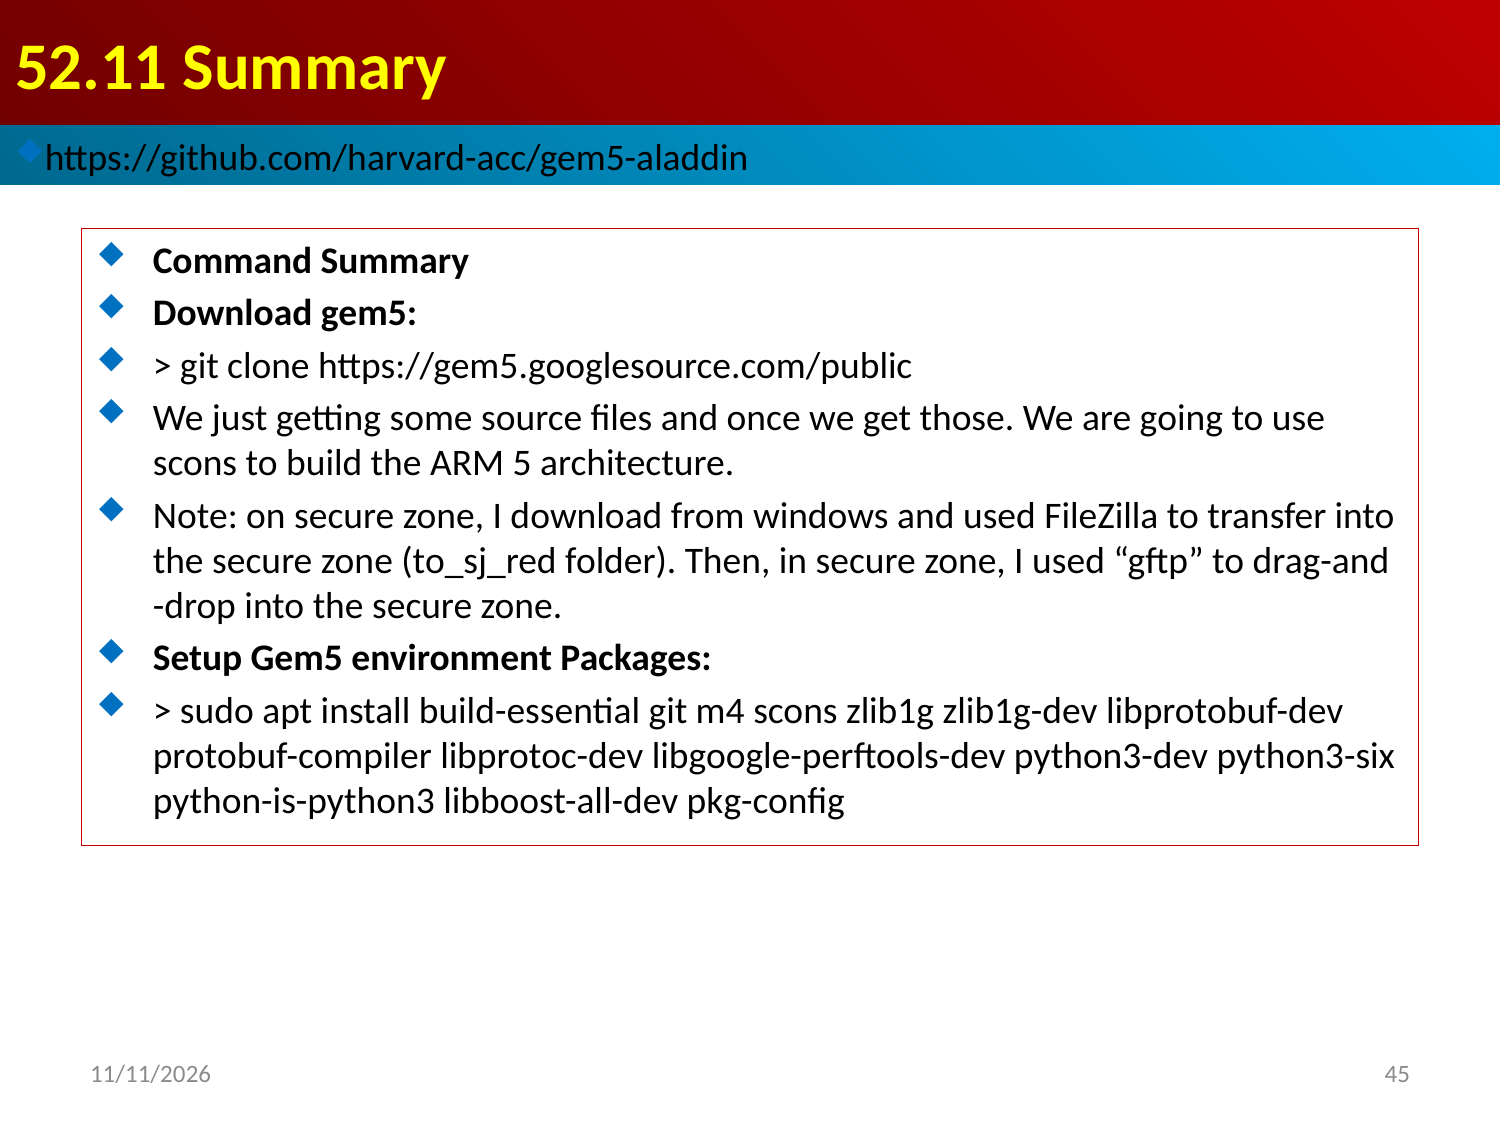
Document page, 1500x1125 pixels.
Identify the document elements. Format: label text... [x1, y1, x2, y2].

title 52.11 Summary [0, 0, 1500, 125]
slide_number 45 [1074, 1042, 1425, 1103]
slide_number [75, 1042, 425, 1103]
text_box https://github.com/harvard-acc/gem5-aladdin [0, 125, 1500, 185]
subtitle Command Summary Download gem5: > git clone https://gem5.googlesource.com/public We just getting some source files and once we get those. We are going to use scons to build the ARM 5 architecture. Note: on secure zone, I download from windows and used FileZilla to transfer into the secure zone (to_sj_red folder). Then, in secure zone, I used “gftp” to drag-and -drop into the secure zone. Setup Gem5 environment Packages: > sudo apt install build-essential git m4 scons zlib1g zlib1g-dev libprotobuf-dev protobuf-compiler libprotoc-dev libgoogle-perftools-dev python3-dev python3-six python-is-python3 libboost-all-dev pkg-config [81, 228, 1419, 846]
